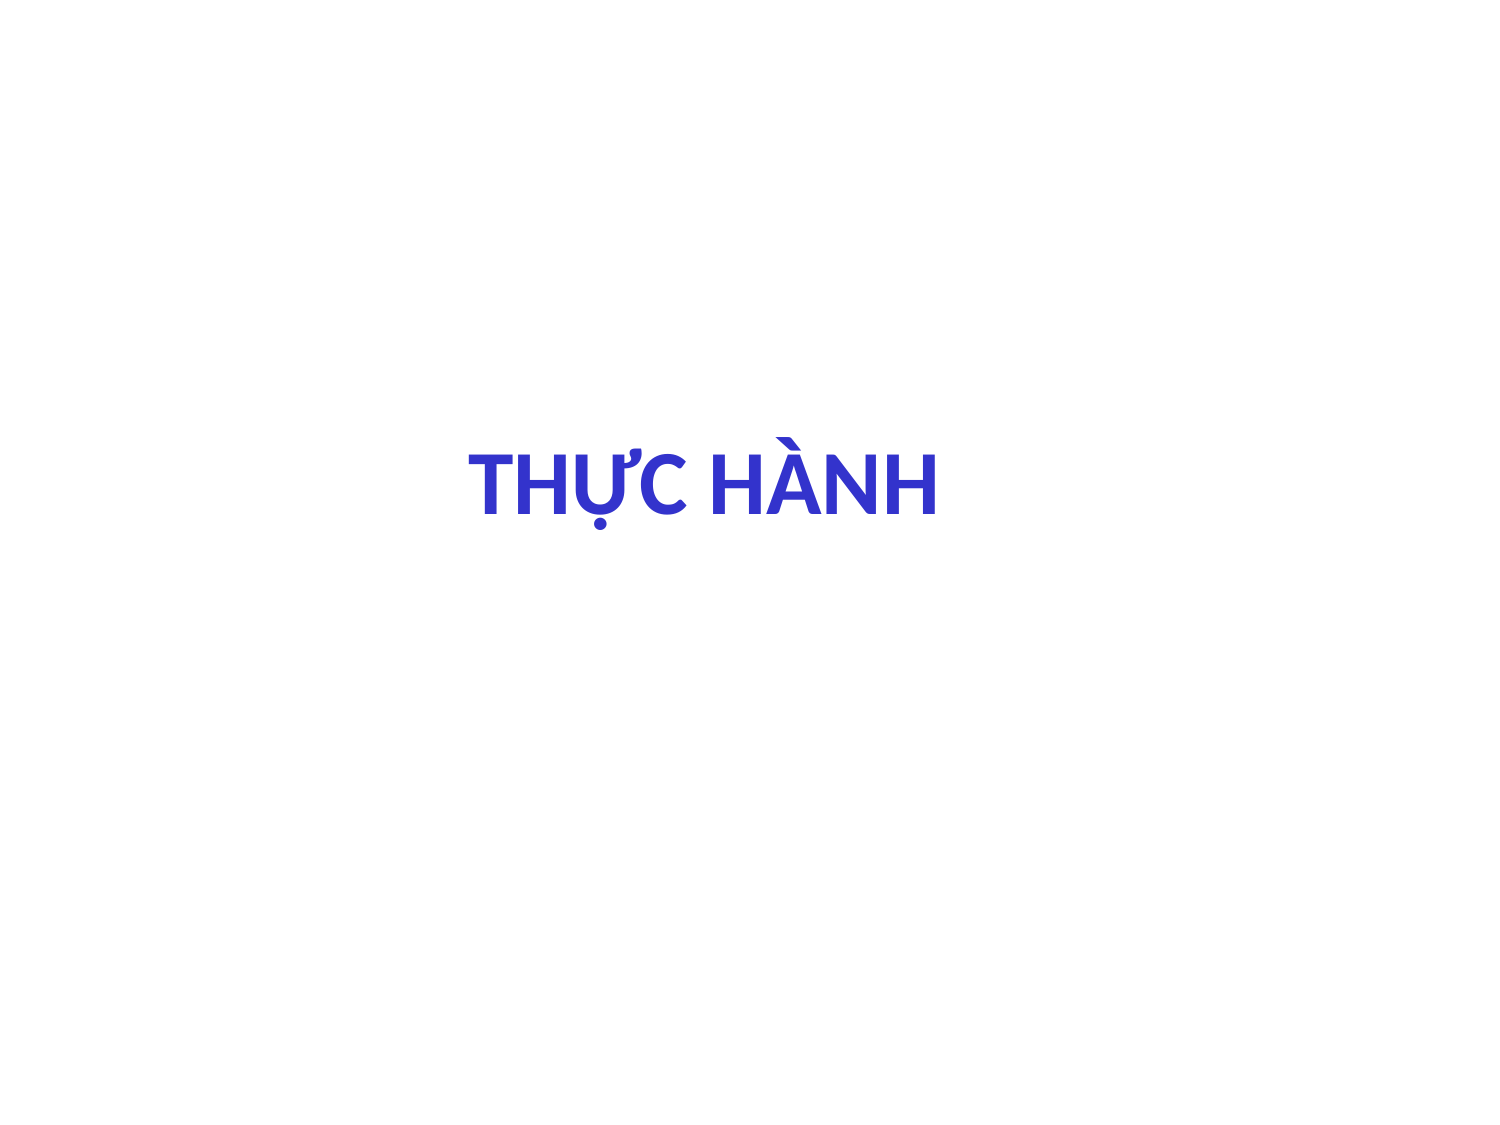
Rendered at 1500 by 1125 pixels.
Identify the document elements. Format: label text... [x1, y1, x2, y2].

title THỰC HÀNH [29, 397, 1380, 559]
